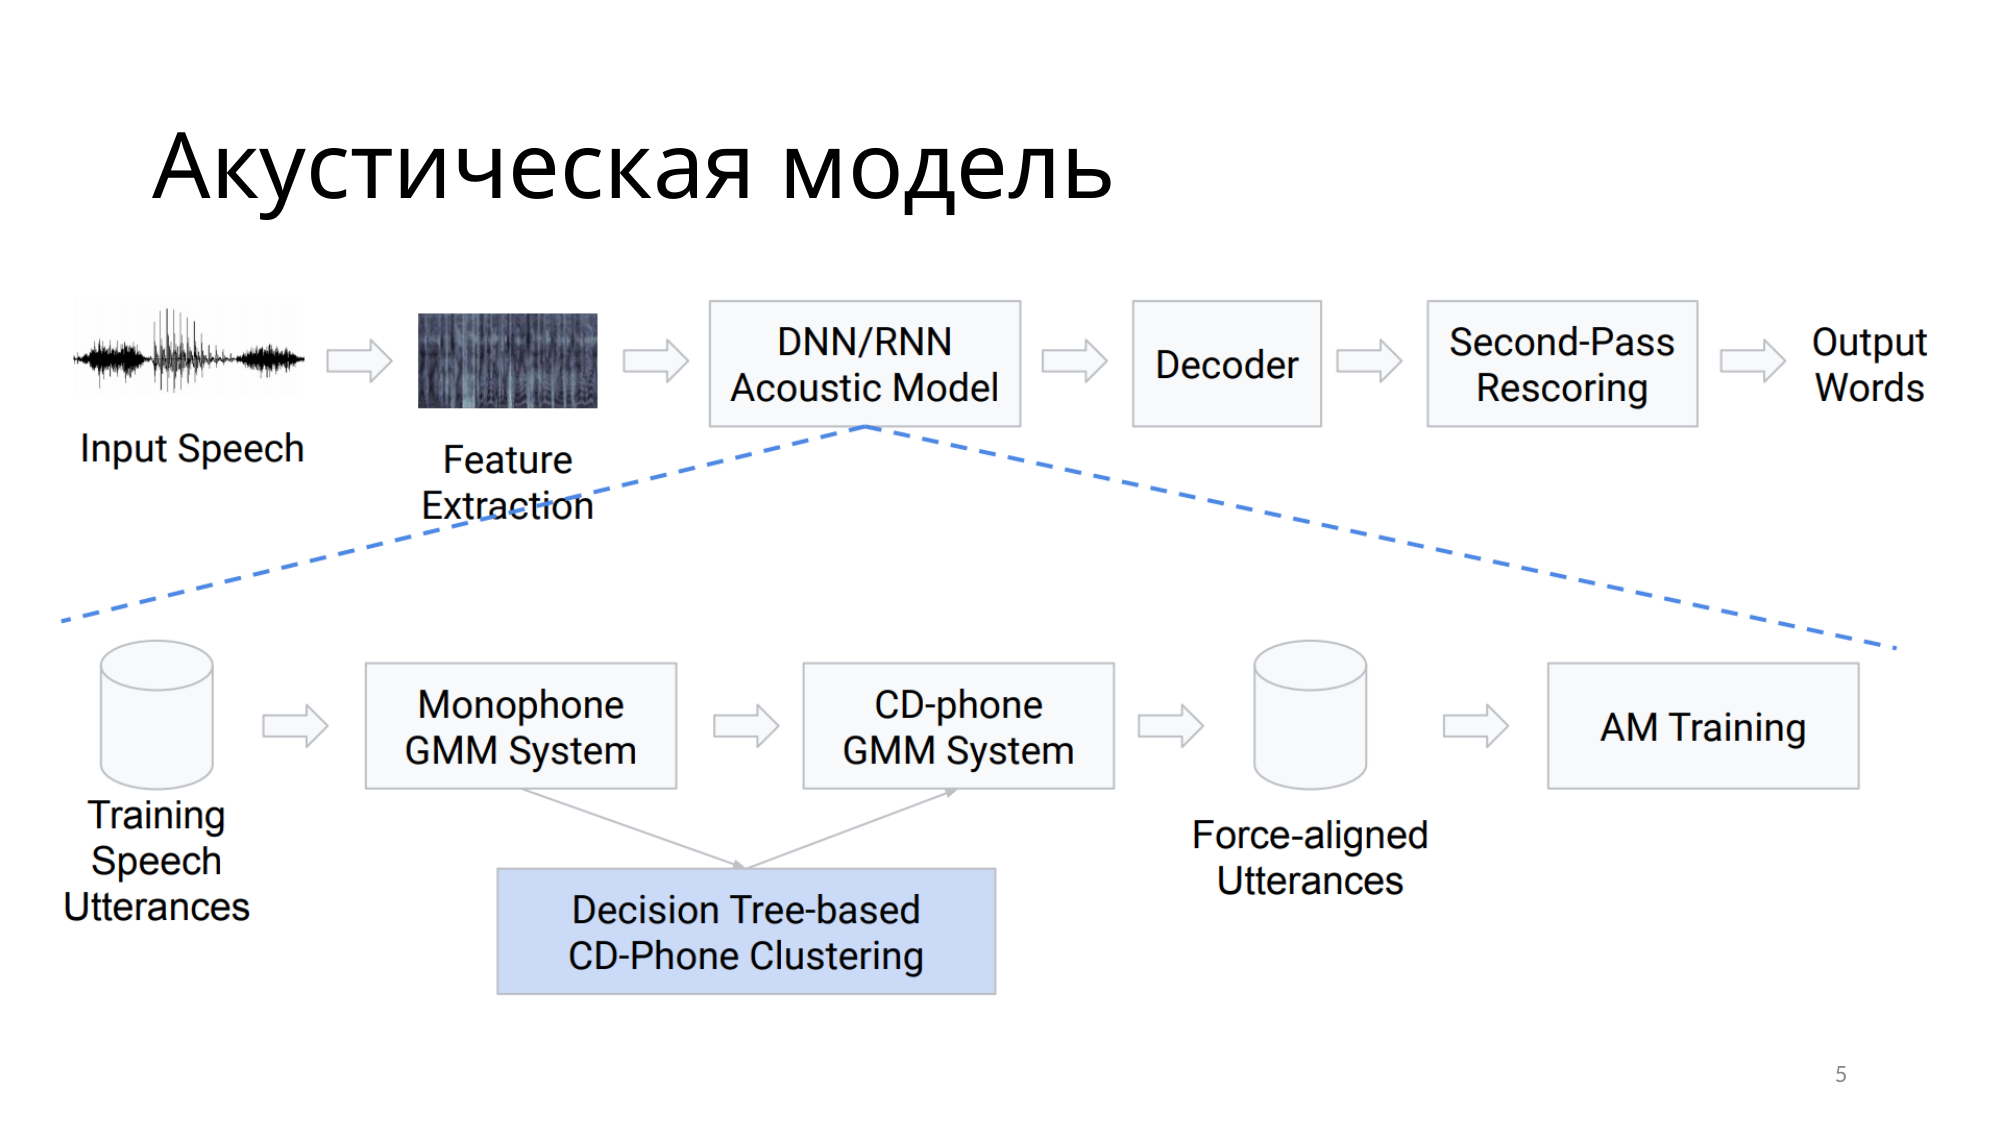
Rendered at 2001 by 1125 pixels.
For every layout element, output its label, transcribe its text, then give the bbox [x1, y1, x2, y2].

slide_number 4 [1412, 1042, 1863, 1103]
picture [47, 277, 1953, 1017]
title Акустическая модель [137, 59, 1863, 277]
